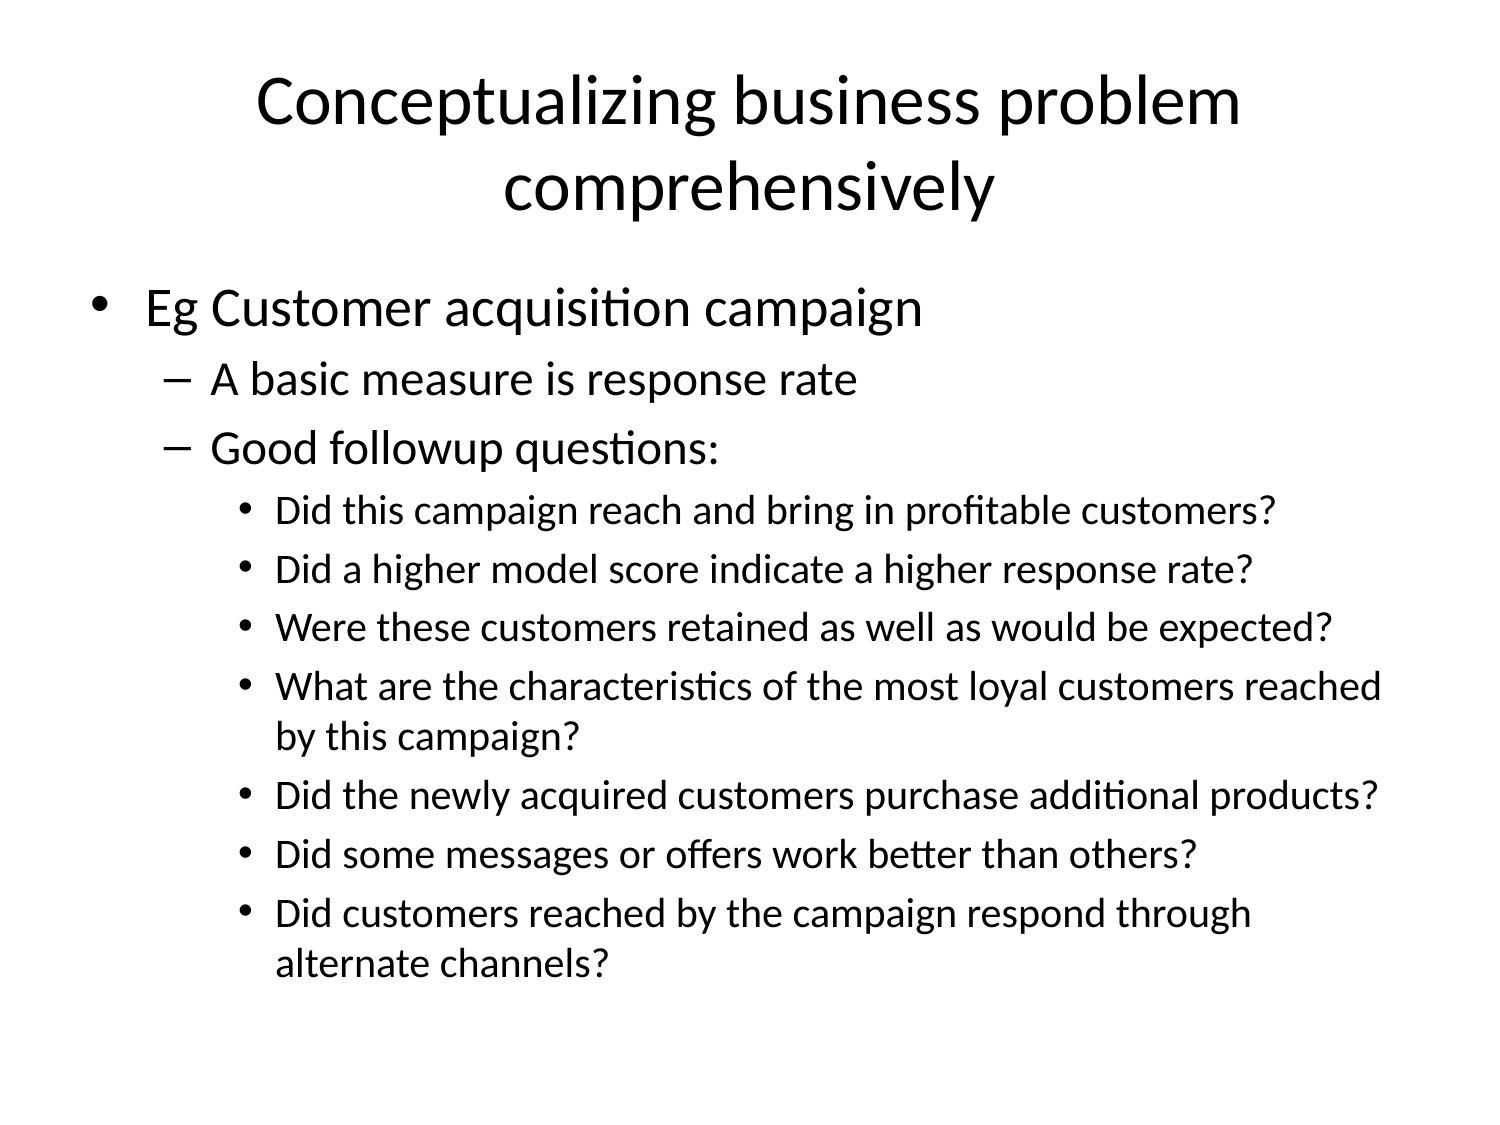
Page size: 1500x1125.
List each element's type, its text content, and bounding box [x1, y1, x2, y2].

list Eg Customer acquisition campaign A basic measure is response rate Good followup questions: Did this campaign reach and bring in profitable customers? Did a higher model score indicate a higher response rate? Were these customers retained as well as would be expected? What are the characteristics of the most loyal customers reached by this campaign? Did the newly acquired customers purchase additional products? Did some messages or offers work better than others? Did customers reached by the campaign respond through alternate channels? [75, 262, 1425, 1005]
title Conceptualizing business problem comprehensively [75, 45, 1425, 233]
